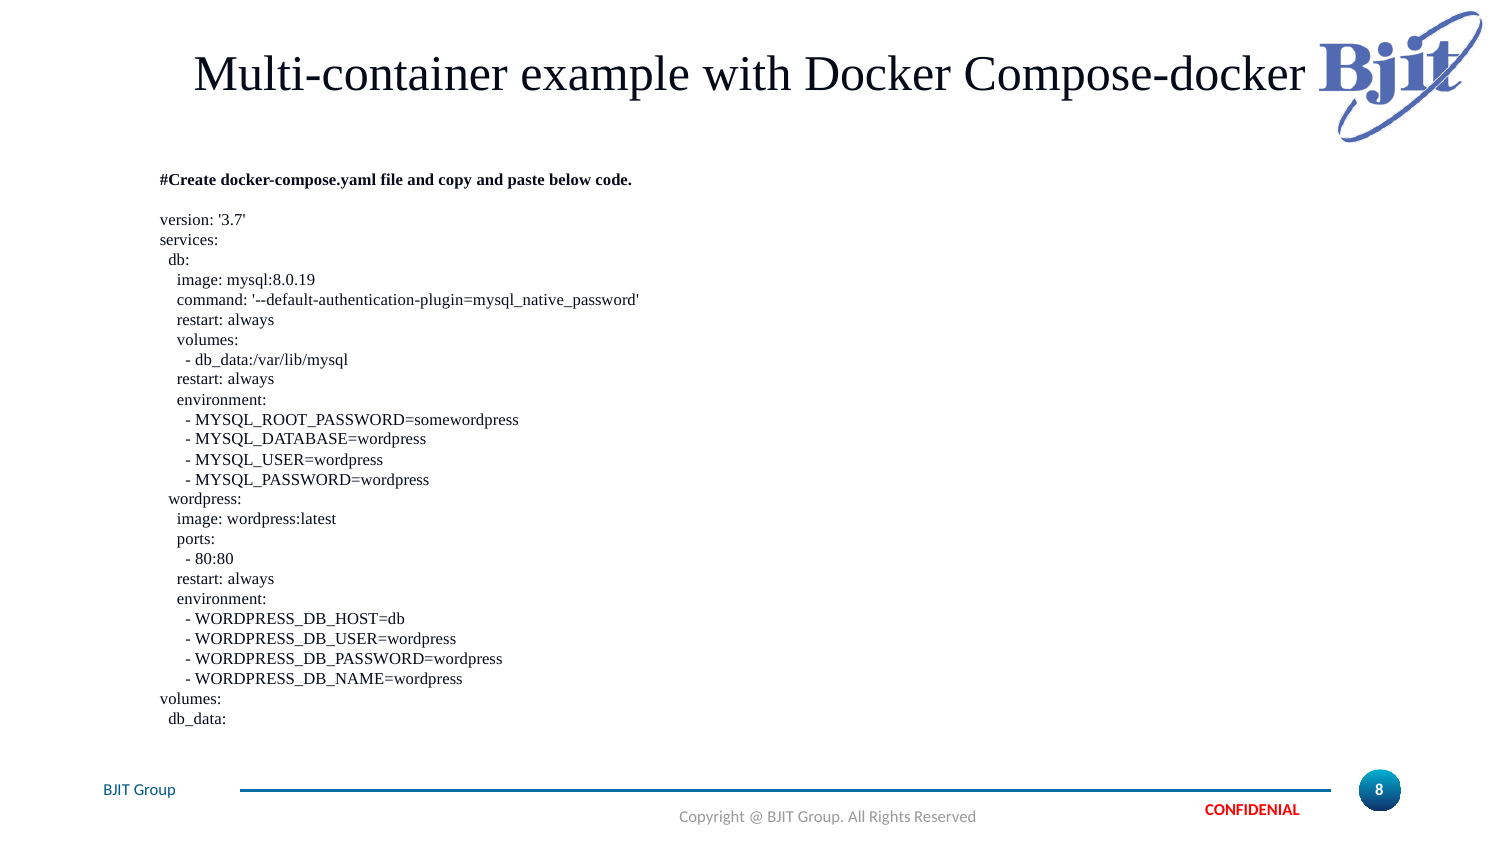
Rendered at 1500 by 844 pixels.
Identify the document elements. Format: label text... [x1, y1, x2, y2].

text_box #Create docker-compose.yaml file and copy and paste below code. version: '3.7' services: db: image: mysql:8.0.19 command: '--default-authentication-plugin=mysql_native_password' restart: always volumes: - db_data:/var/lib/mysql restart: always environment: - MYSQL_ROOT_PASSWORD=somewordpress - MYSQL_DATABASE=wordpress - MYSQL_USER=wordpress - MYSQL_PASSWORD=wordpress wordpress: image: wordpress:latest ports: - 80:80 restart: always environment: - WORDPRESS_DB_HOST=db - WORDPRESS_DB_USER=wordpress - WORDPRESS_DB_PASSWORD=wordpress - WORDPRESS_DB_NAME=wordpress volumes: db_data: [145, 161, 1397, 756]
title Multi-container example with Docker Compose-docker [103, 40, 1397, 113]
picture [1319, 10, 1483, 143]
